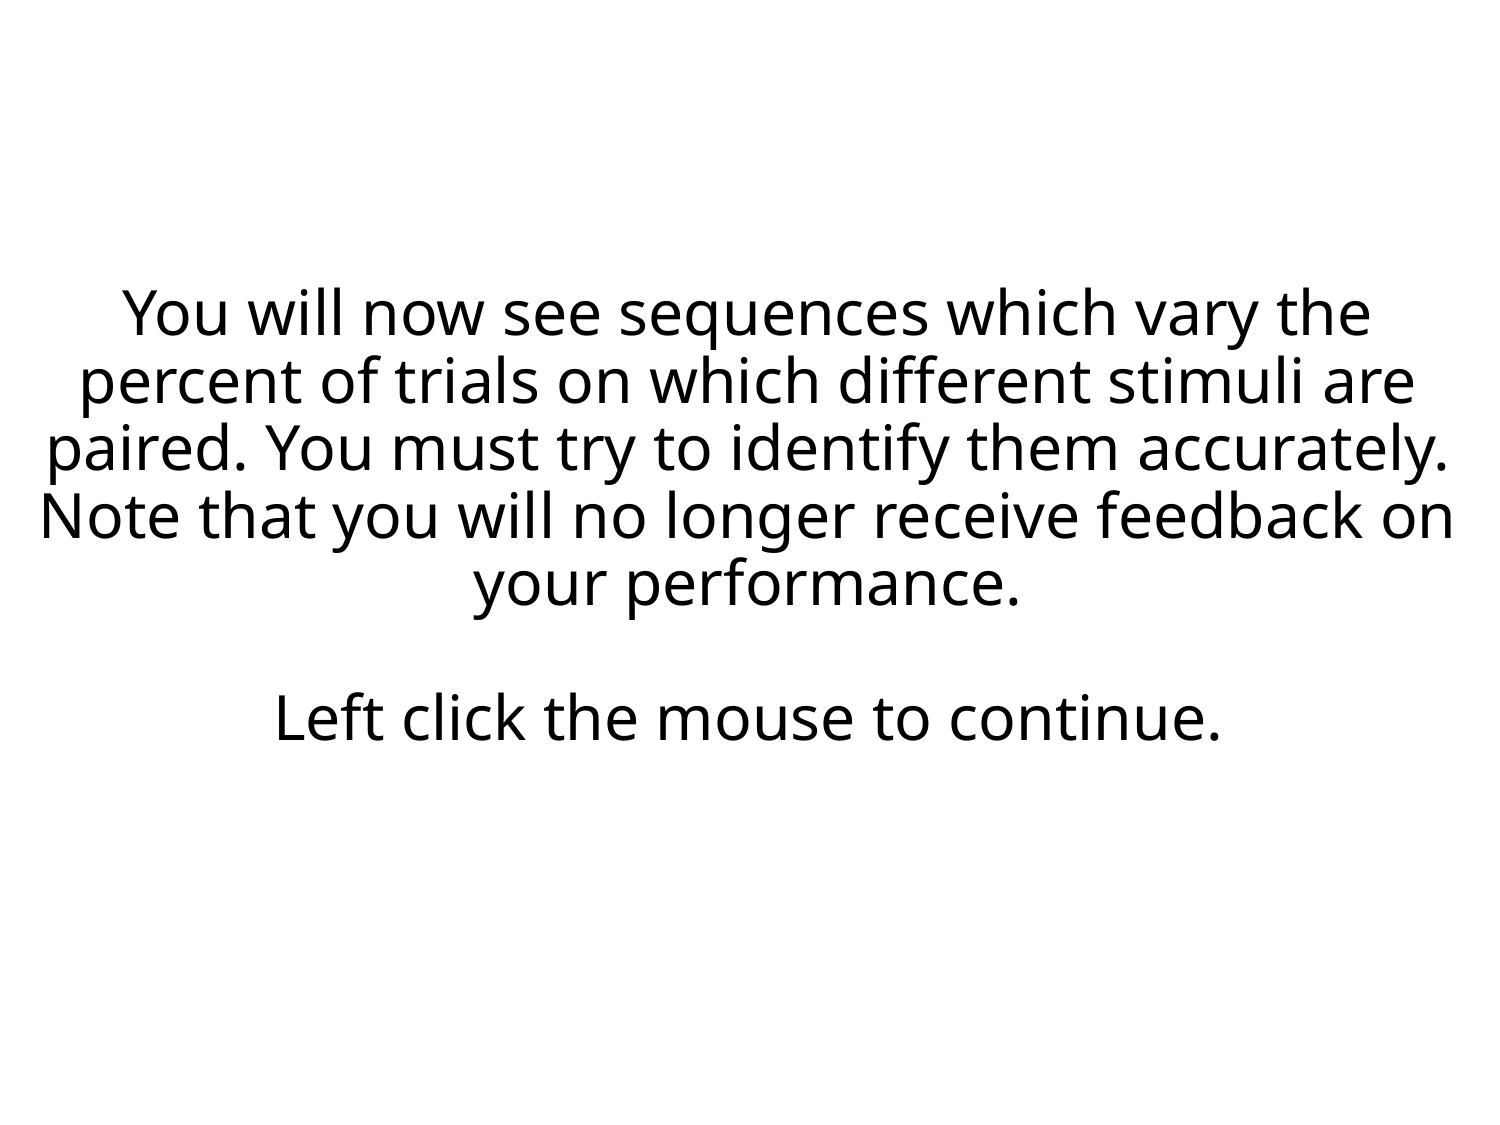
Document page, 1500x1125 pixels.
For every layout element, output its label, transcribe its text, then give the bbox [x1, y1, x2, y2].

title You will now see sequences which vary the percent of trials on which different stimuli are paired. You must try to identify them accurately. Note that you will no longer receive feedback on your performance. Left click the mouse to continue. [17, 191, 1480, 904]
